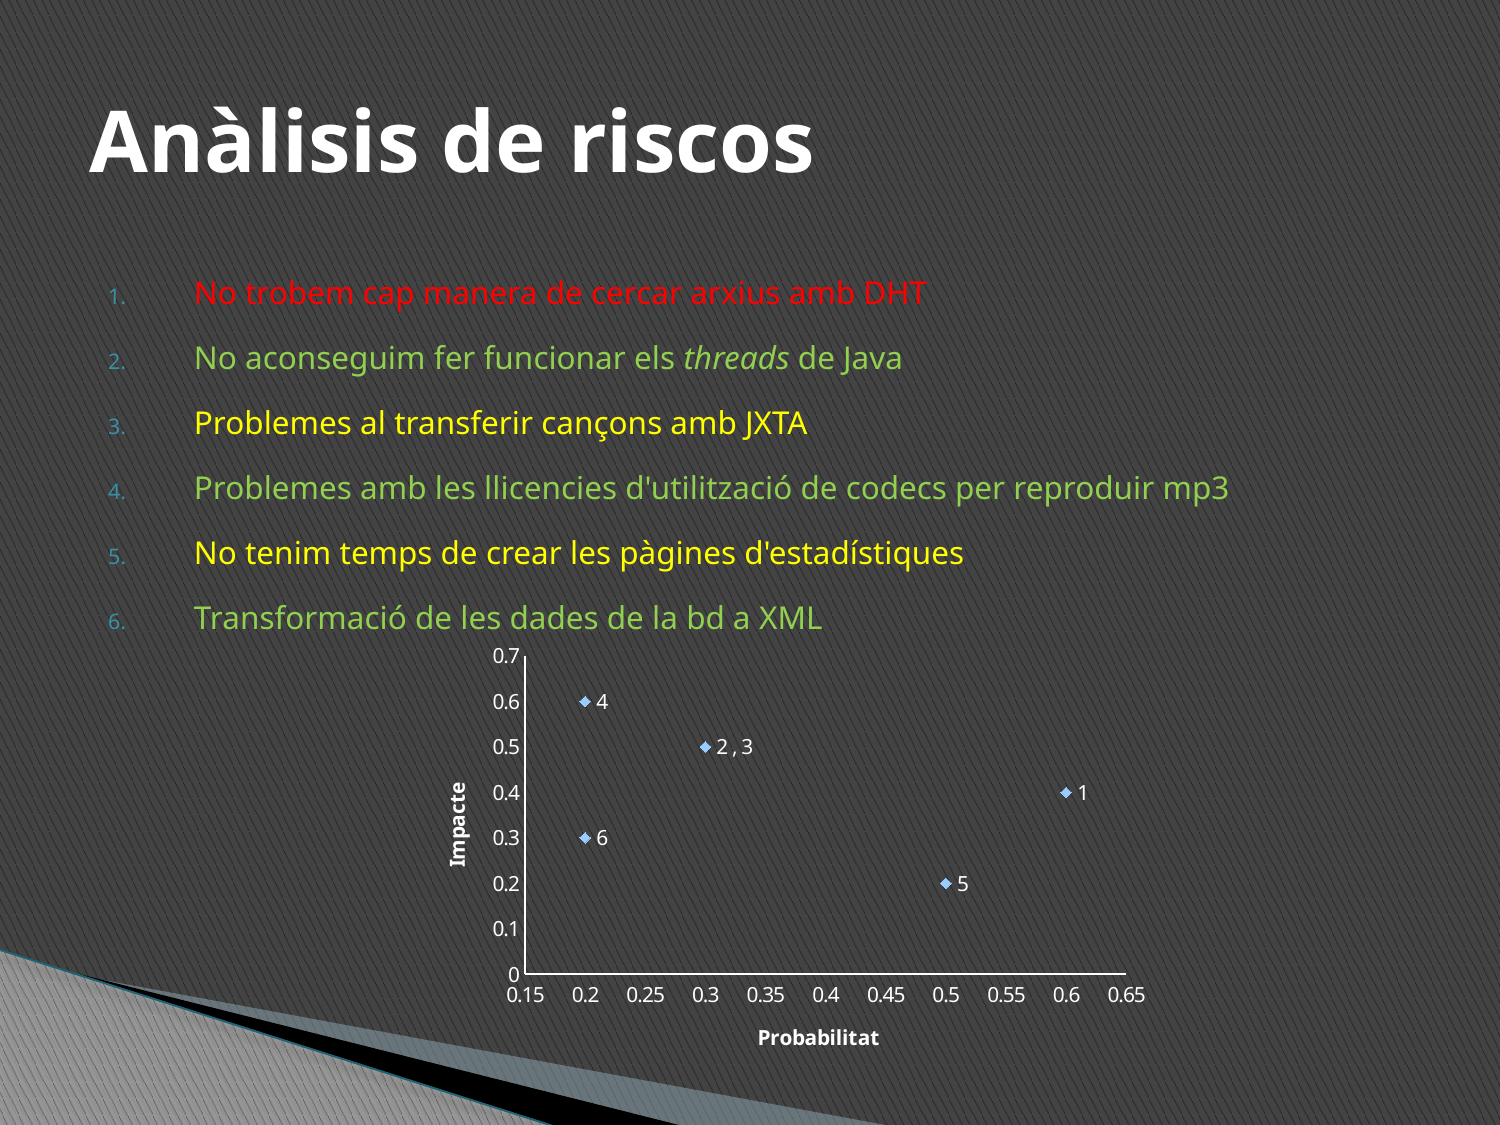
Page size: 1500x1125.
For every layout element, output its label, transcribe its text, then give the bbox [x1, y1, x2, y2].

picture [402, 1092, 416, 1097]
list No trobem cap manera de cercar arxius amb DHT No aconseguim fer funcionar els threads de Java Problemes al transferir cançons amb JXTA Problemes amb les llicencies d'utilització de codecs per reproduir mp3 No tenim temps de crear les pàgines d'estadístiques Transformació de les dades de la bd a XML [75, 243, 1425, 645]
chart [409, 632, 1161, 1083]
title Anàlisis de riscos [75, 45, 1425, 233]
